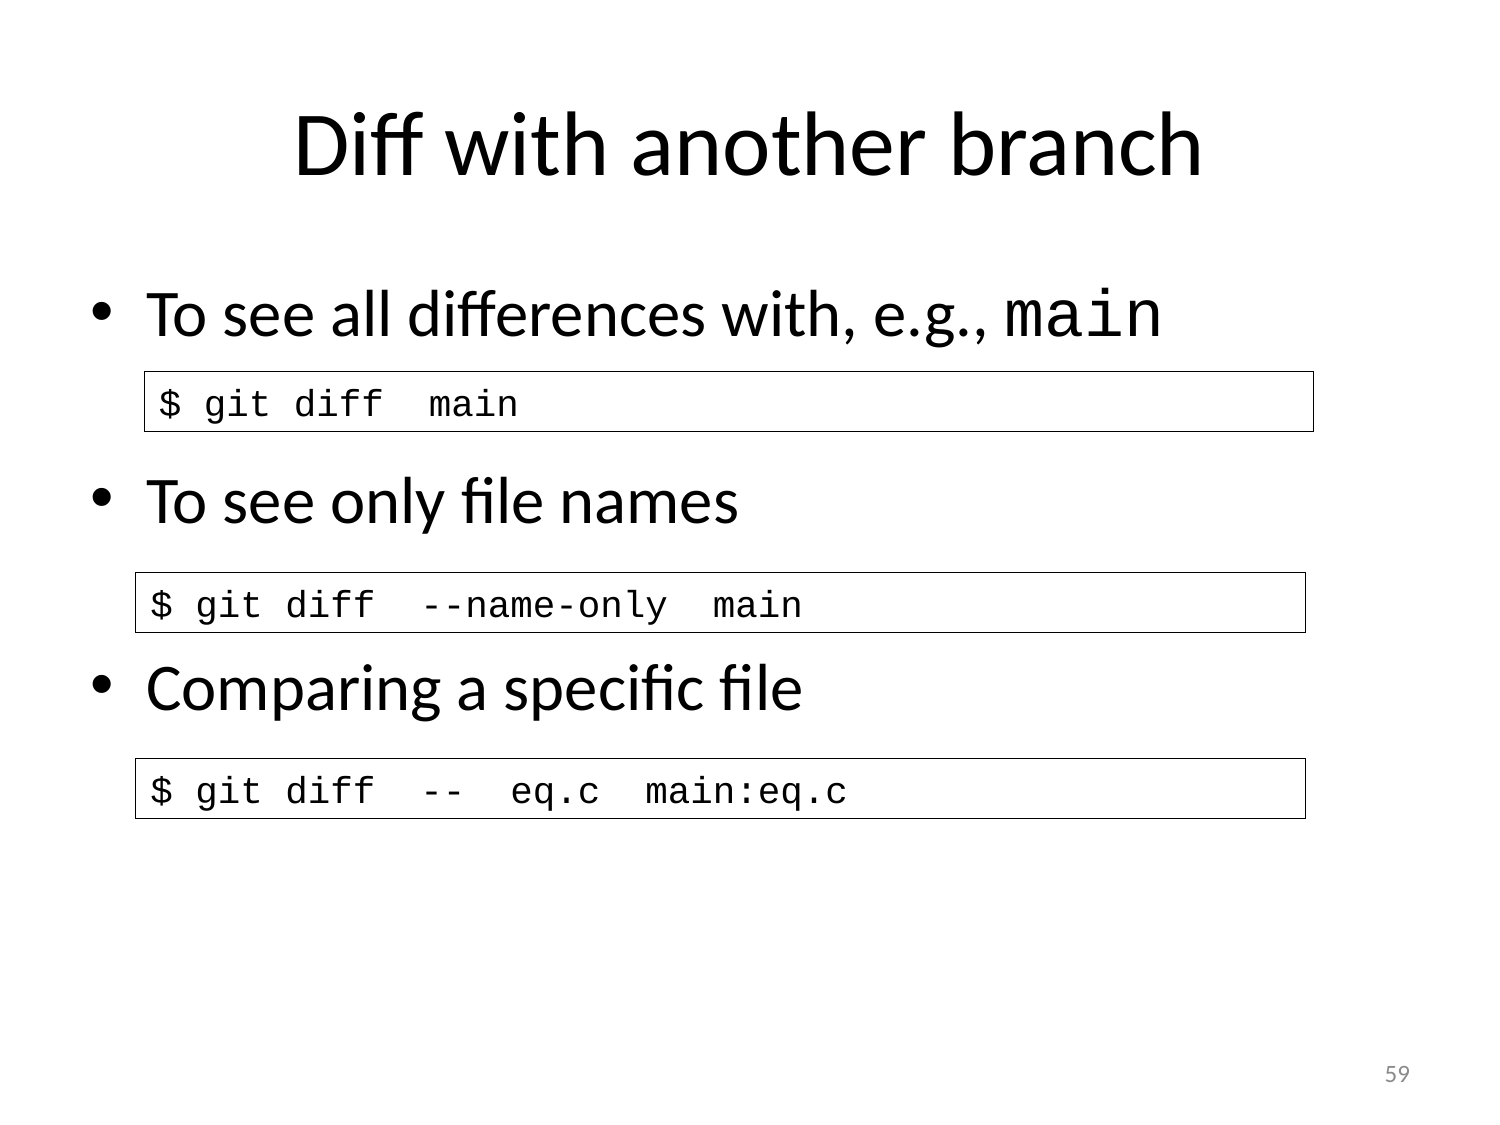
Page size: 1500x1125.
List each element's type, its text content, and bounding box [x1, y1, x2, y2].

text_box $ git diff -- eq.c main:eq.c [135, 758, 1306, 819]
text_box $ git diff --name-only main [135, 572, 1306, 633]
list To see all differences with, e.g., main To see only file names Comparing a specific file [75, 262, 1425, 1005]
slide_number 59 [1074, 1042, 1425, 1103]
title Diff with another branch [75, 45, 1425, 233]
text_box $ git diff main [144, 371, 1314, 432]
